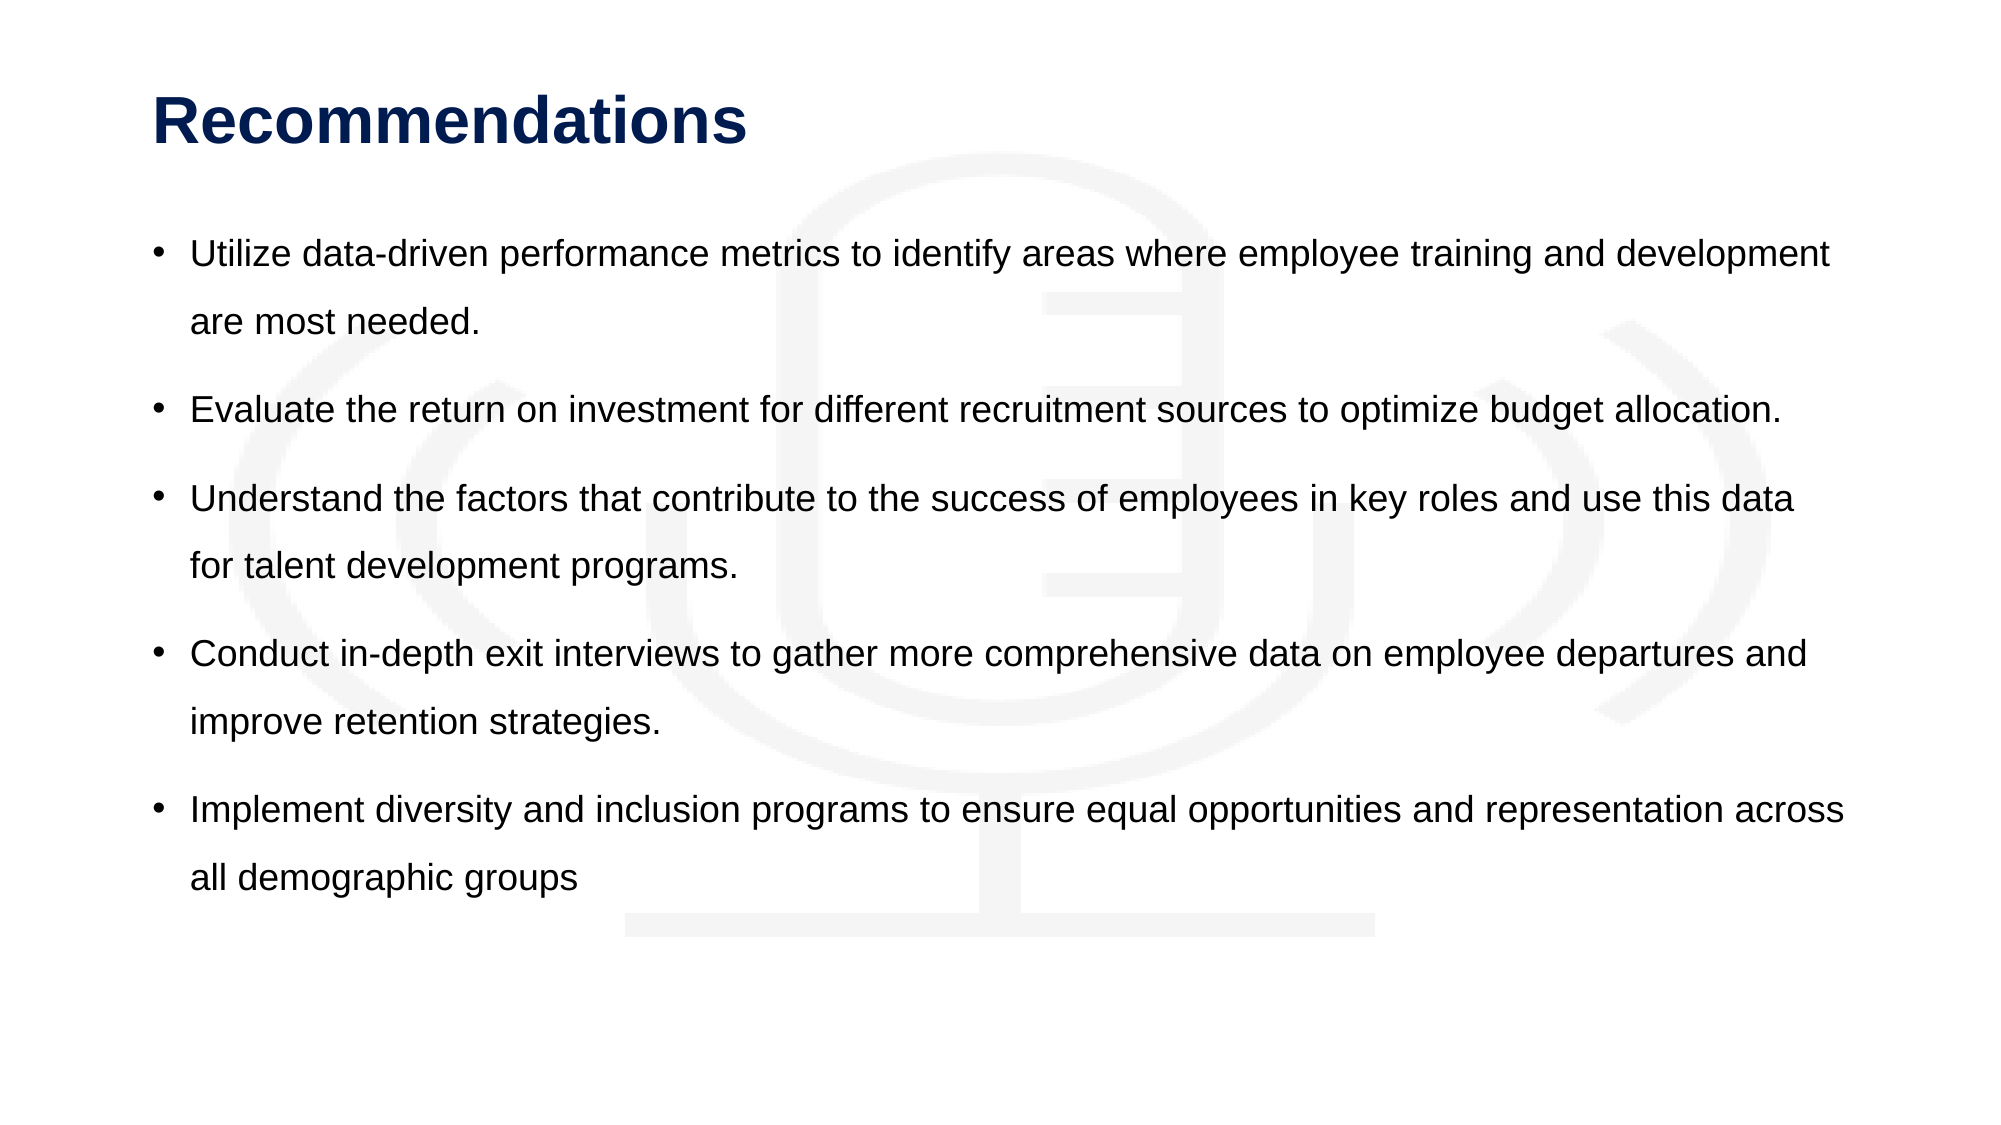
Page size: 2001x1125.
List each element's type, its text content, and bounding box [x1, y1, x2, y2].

list Utilize data-driven performance metrics to identify areas where employee training and development are most needed. Evaluate the return on investment for different recruitment sources to optimize budget allocation. Understand the factors that contribute to the success of employees in key roles and use this data for talent development programs. Conduct in-depth exit interviews to gather more comprehensive data on employee departures and improve retention strategies. Implement diversity and inclusion programs to ensure equal opportunities and representation across all demographic groups [137, 199, 1863, 961]
title Recommendations [137, 44, 1863, 199]
